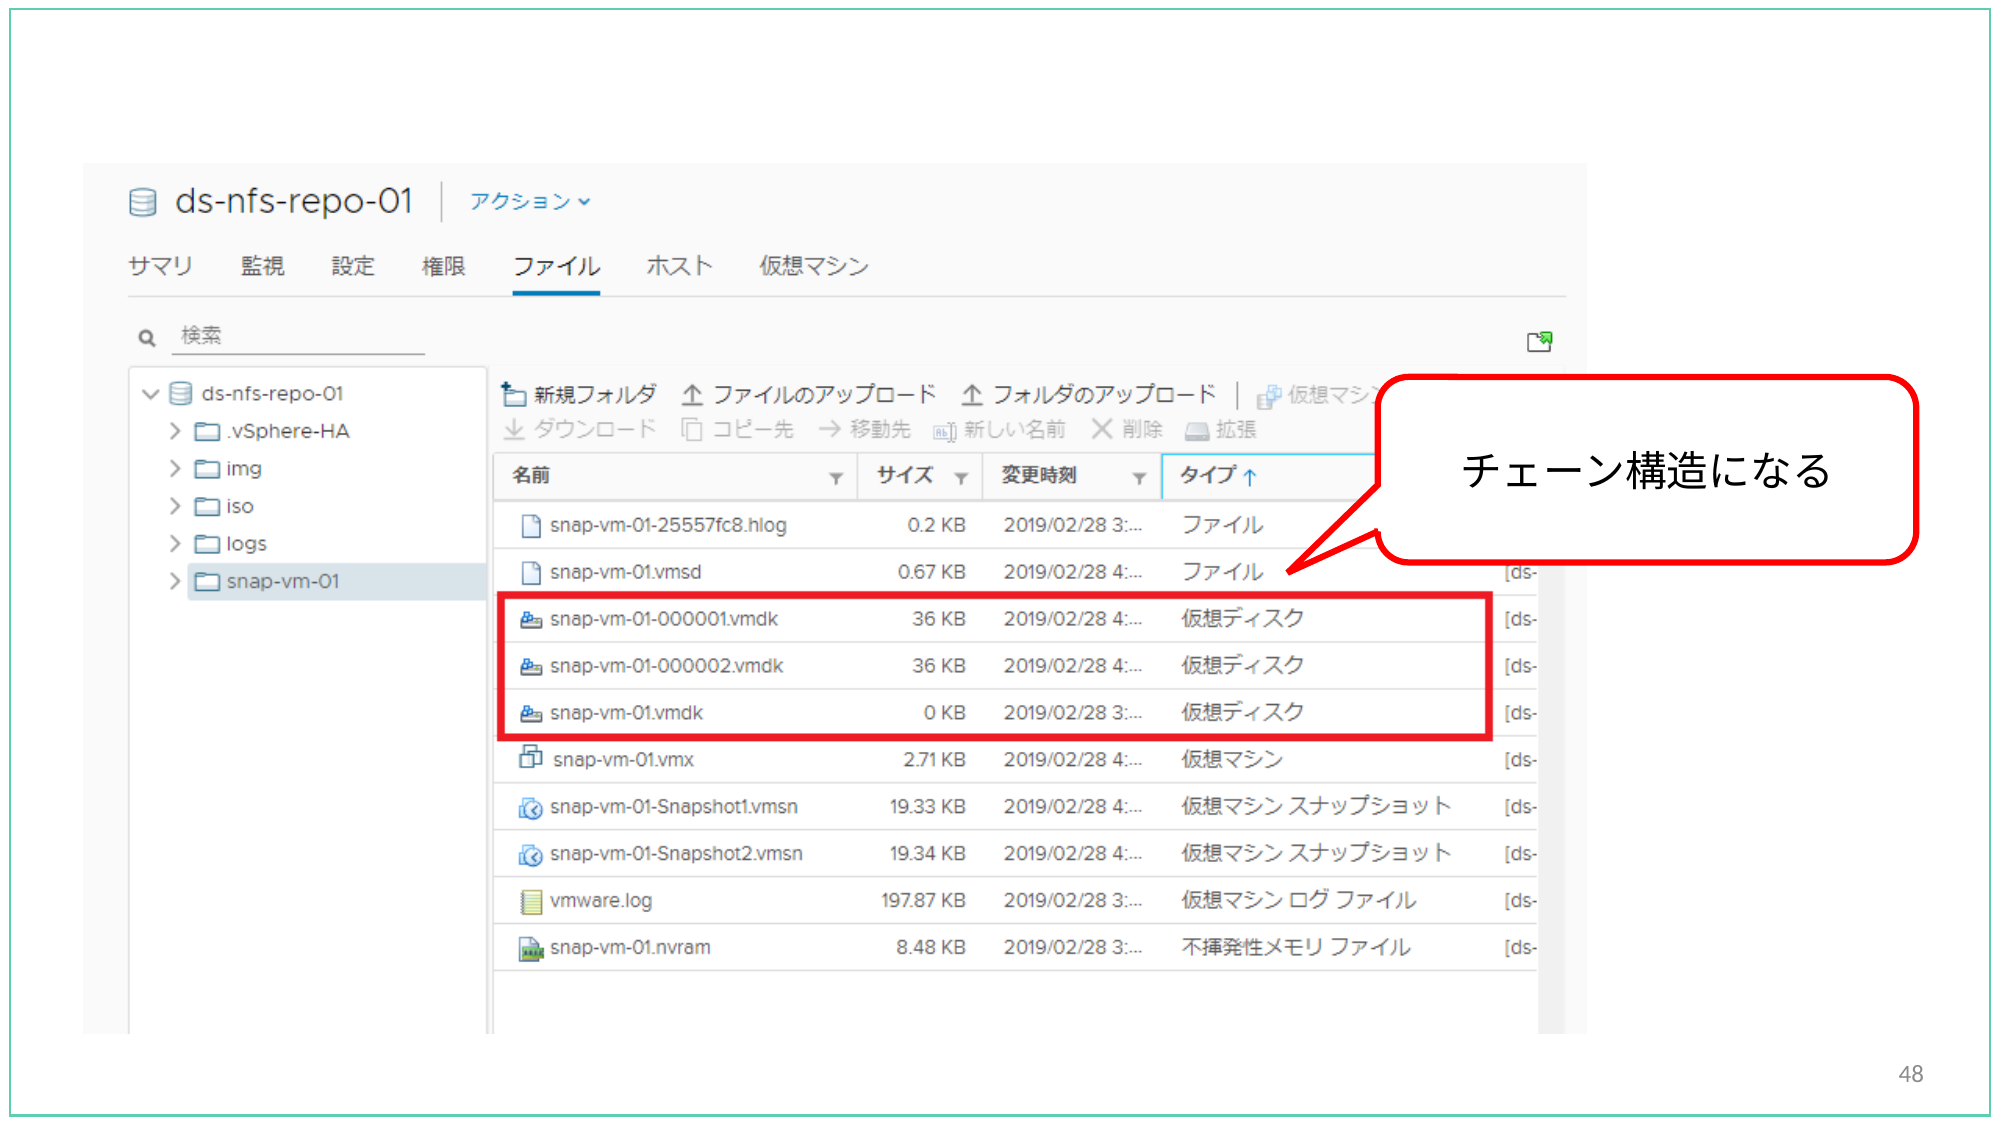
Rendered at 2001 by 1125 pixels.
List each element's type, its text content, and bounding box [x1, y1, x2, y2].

text_box チェーン構造になる [1587, 375, 1918, 564]
picture [83, 163, 1587, 1034]
slide_number 48 [1489, 1042, 1940, 1103]
